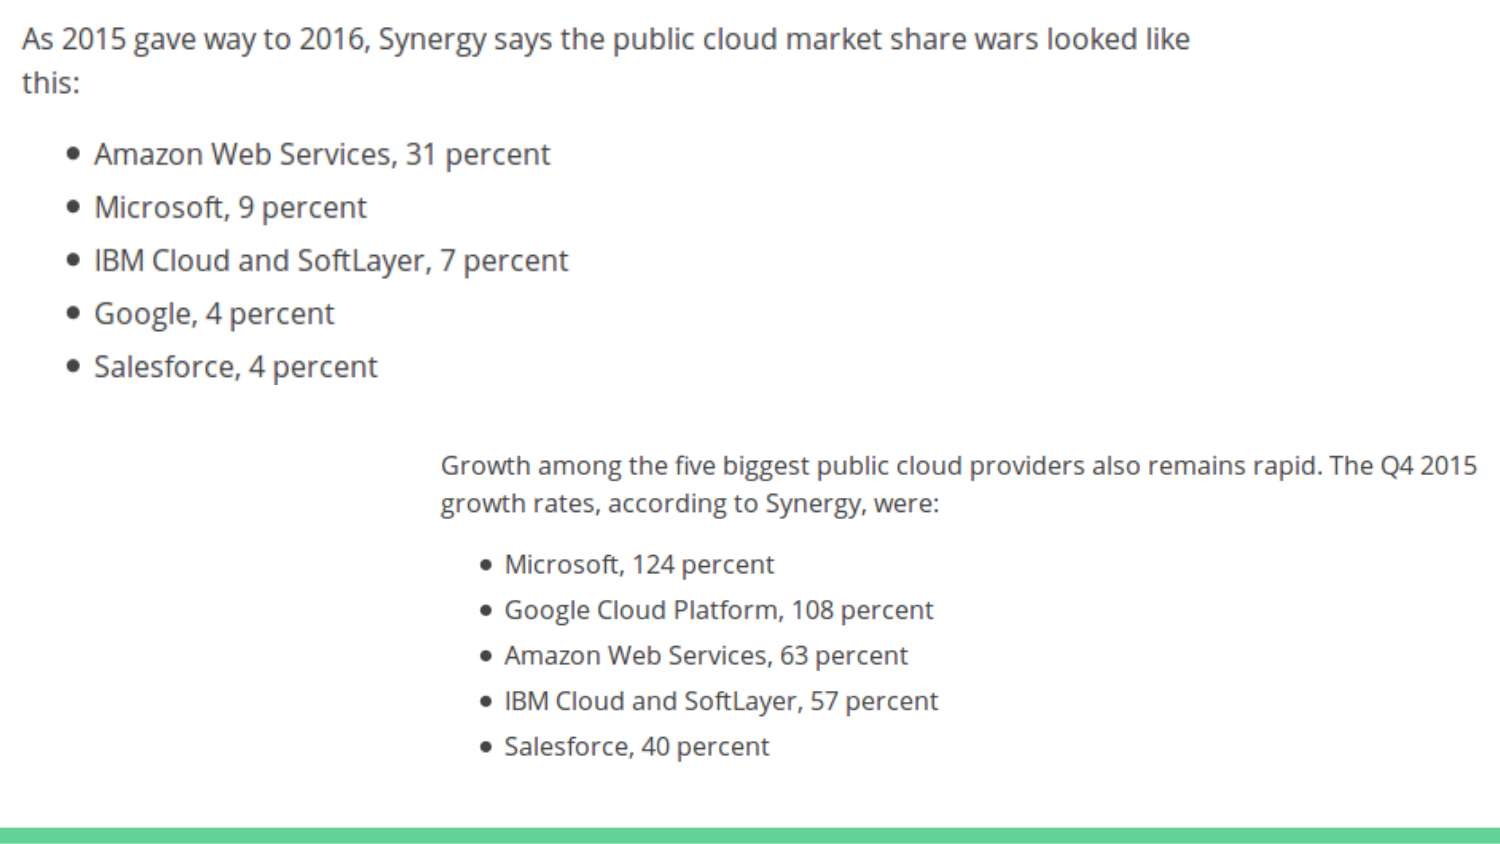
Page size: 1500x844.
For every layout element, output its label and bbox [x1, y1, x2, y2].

picture [433, 453, 1492, 770]
picture [17, 26, 1227, 386]
